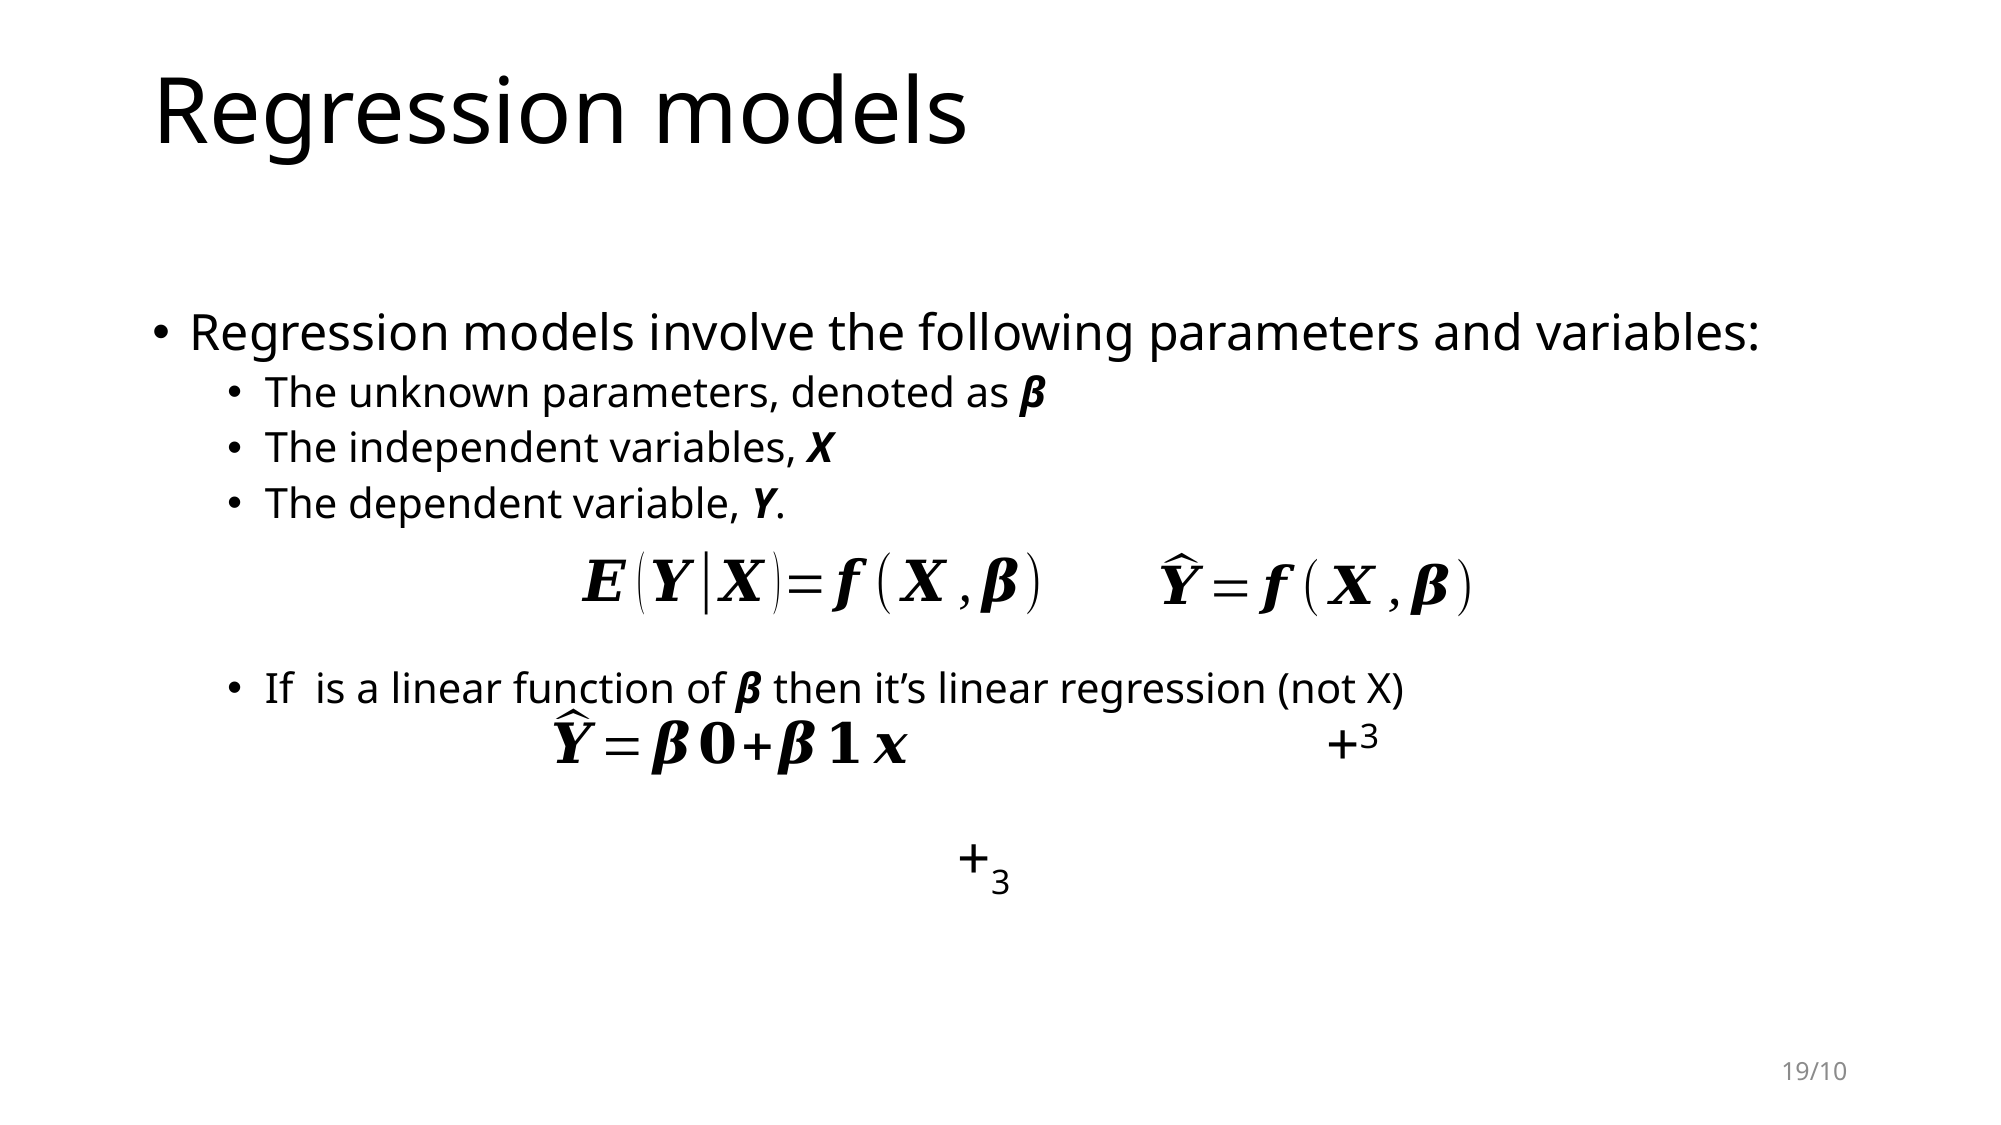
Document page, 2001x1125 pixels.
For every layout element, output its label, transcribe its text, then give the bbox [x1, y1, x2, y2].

title Regression models [137, 59, 1863, 278]
slide_number 19/10 [1412, 1042, 1863, 1103]
